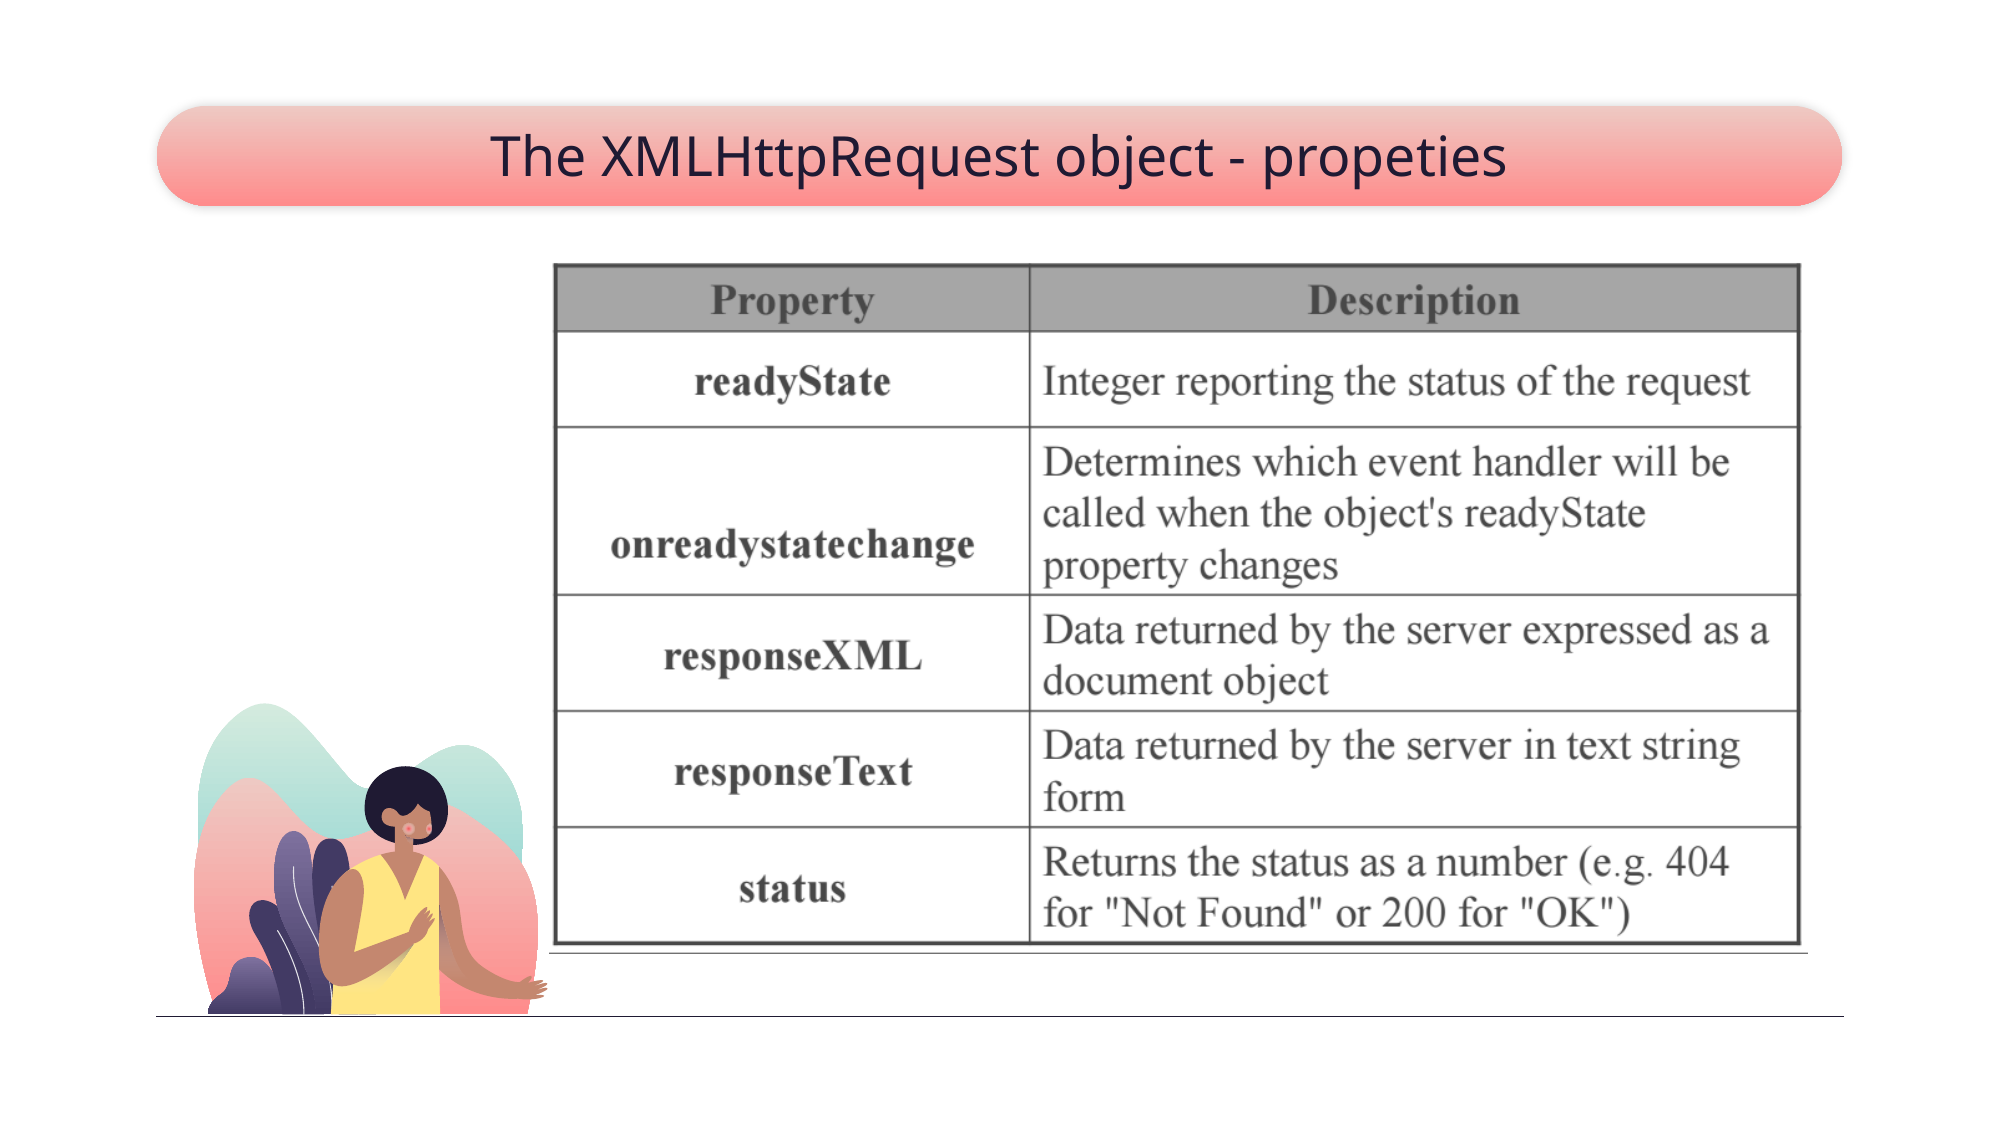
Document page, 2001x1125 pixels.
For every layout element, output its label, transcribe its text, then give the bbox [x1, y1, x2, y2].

picture [548, 257, 1809, 955]
title The XMLHttpRequest object - propeties [435, 104, 1565, 205]
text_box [164, 703, 557, 1016]
